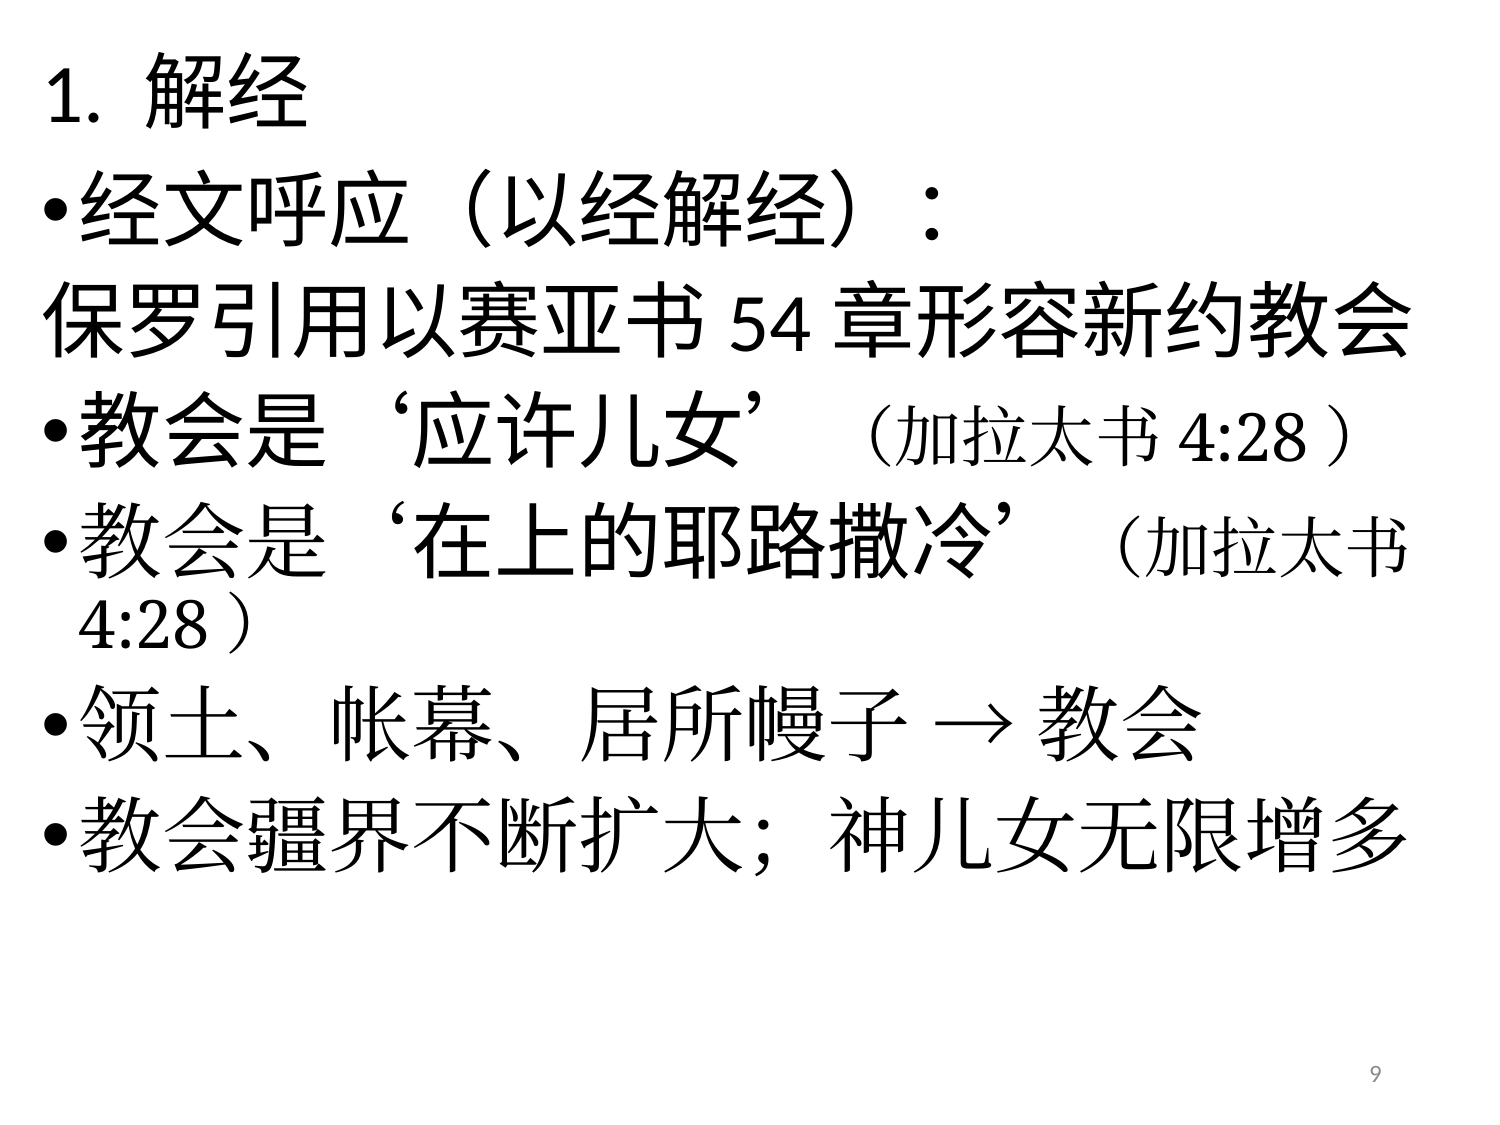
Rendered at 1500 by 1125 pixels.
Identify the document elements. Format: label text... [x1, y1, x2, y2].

title 1. 解经 [26, 30, 1474, 161]
list 经文呼应（以经解经）： 保罗引用以赛亚书54章形容新约教会 教会是‘应许儿女’（加拉太书4:28） 教会是‘在上的耶路撒冷’（加拉太书4:28） 领土、帐幕、居所幔子 → 教会 教会疆界不断扩大；神儿女无限增多 [26, 161, 1474, 1061]
slide_number 9 [1059, 1042, 1397, 1103]
